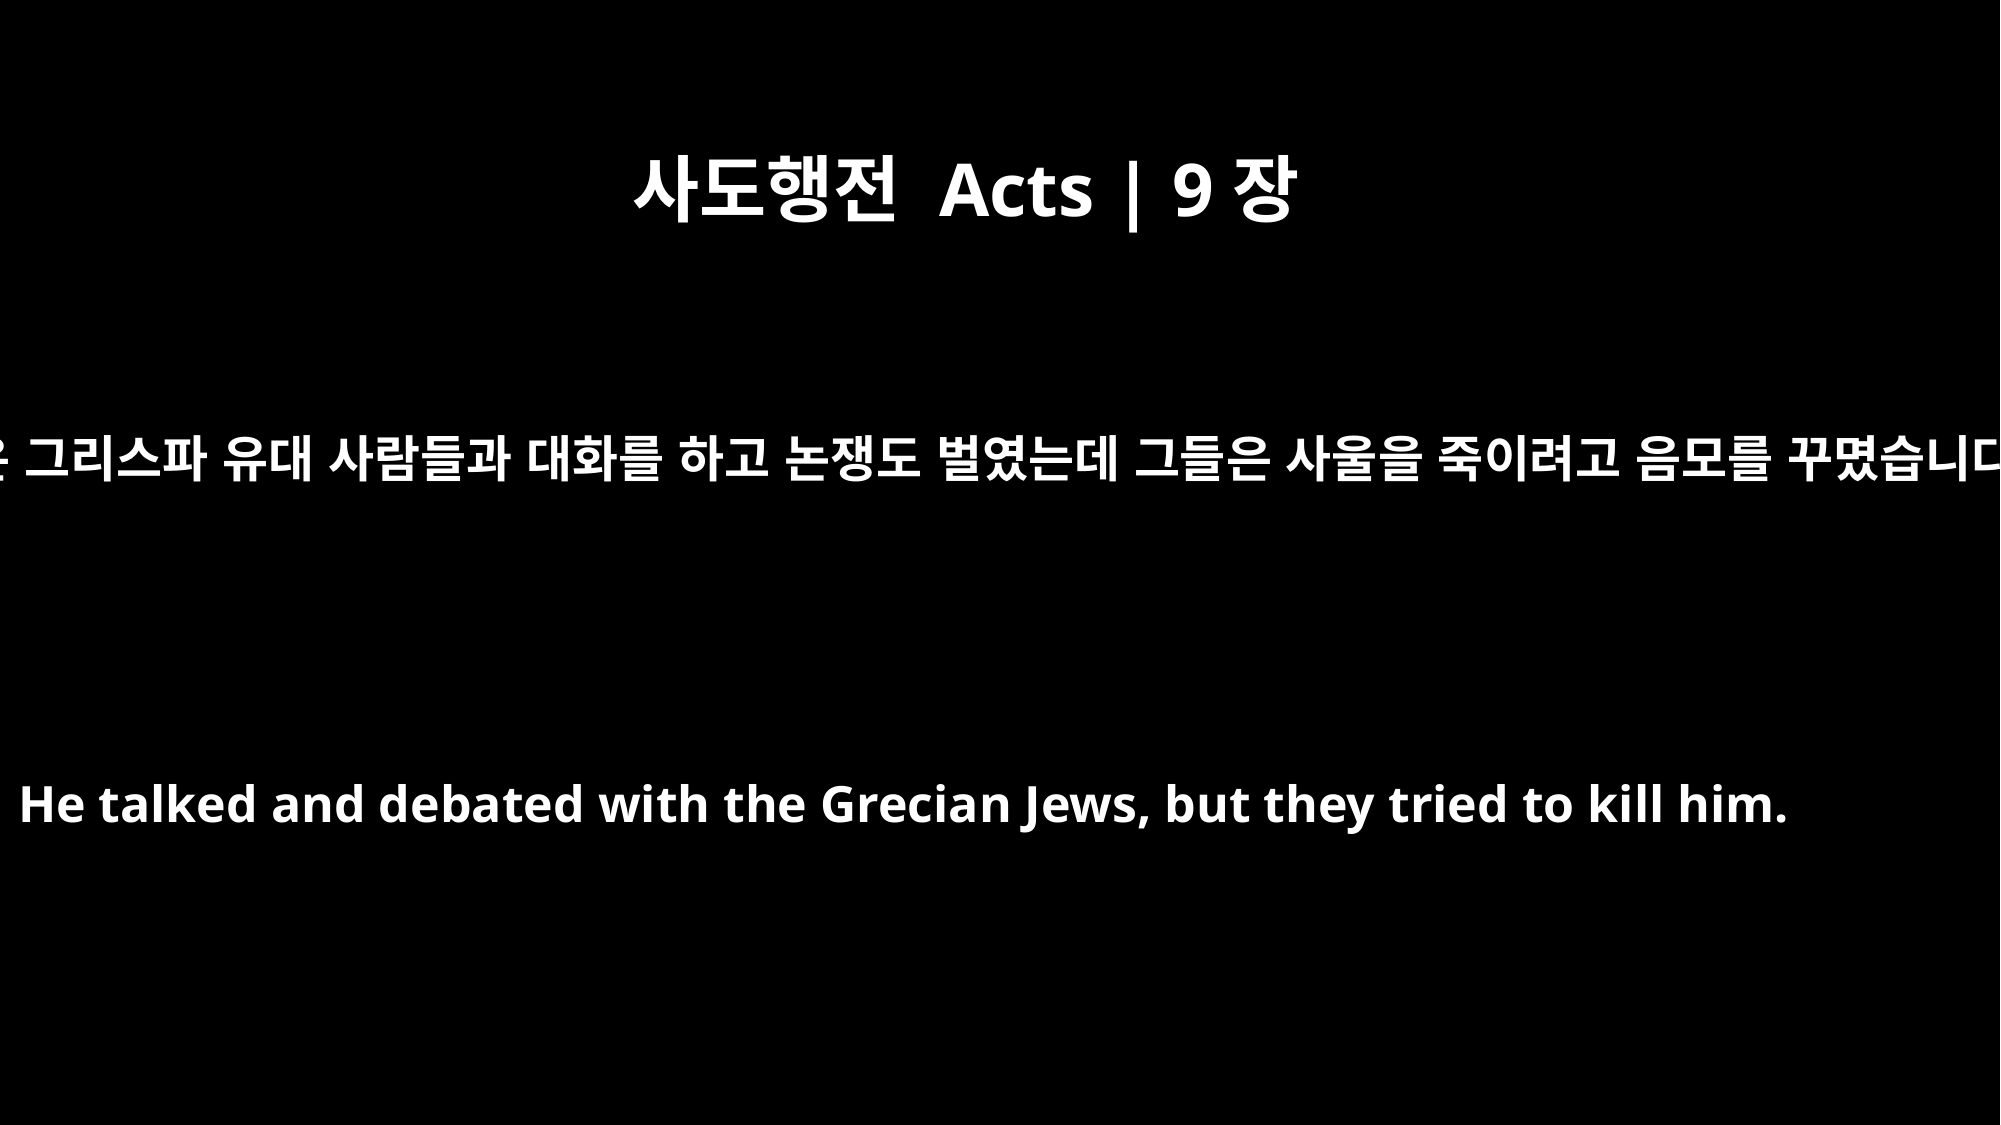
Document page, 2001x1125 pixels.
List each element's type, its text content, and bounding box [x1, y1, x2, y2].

text_box He talked and debated with the Grecian Jews, but they tried to kill him. [3, 764, 1805, 840]
text_box 사도행전 Acts | 9장 [617, 136, 1315, 239]
text_box 29 사울은 그리스파 유대 사람들과 대화를 하고 논쟁도 벌였는데 그들은 사울을 죽이려고 음모를 꾸몄습니다. [0, 359, 2000, 495]
